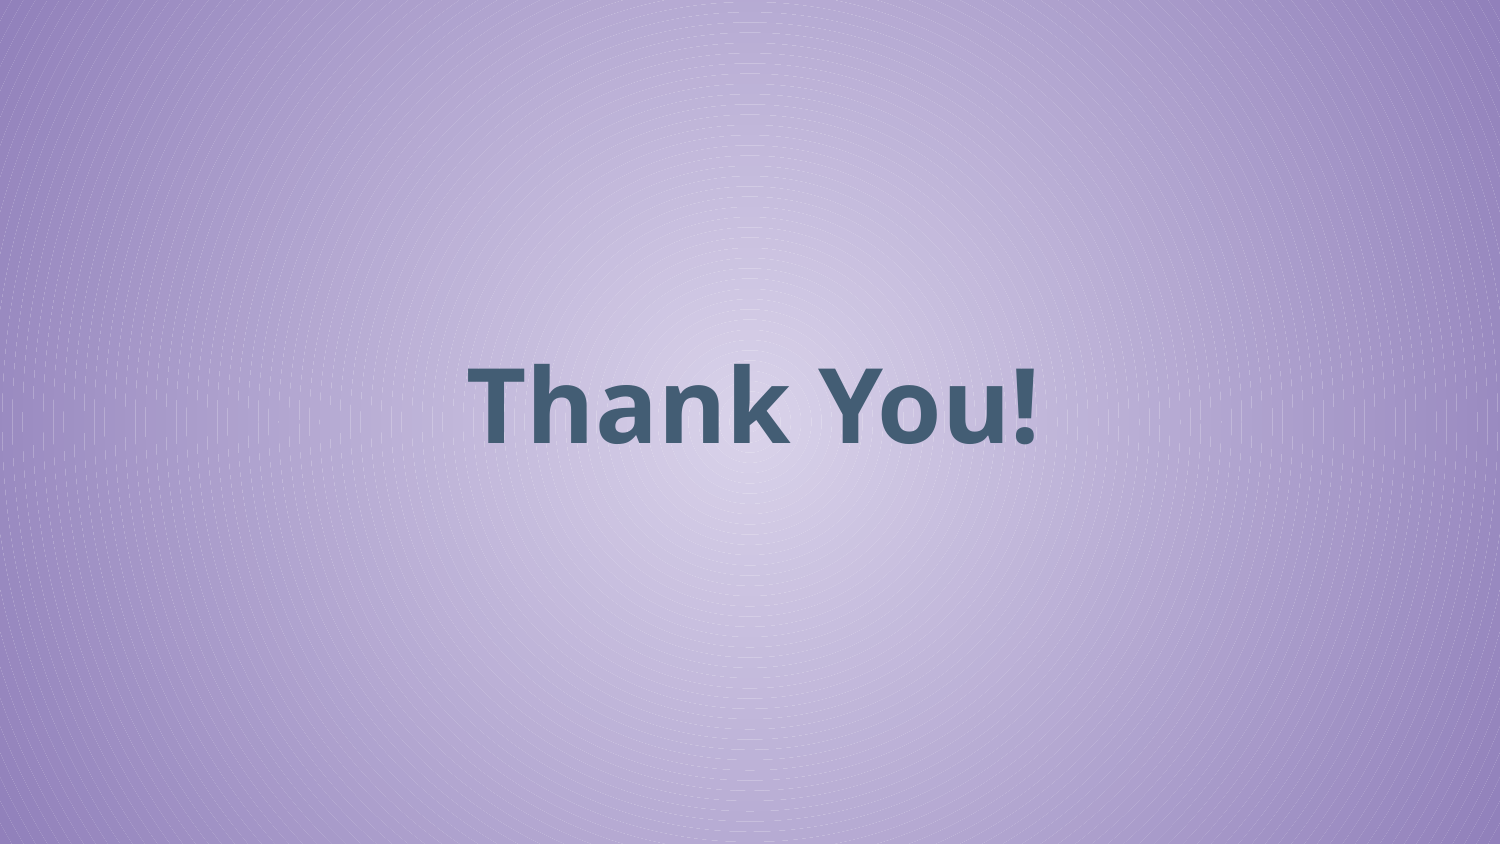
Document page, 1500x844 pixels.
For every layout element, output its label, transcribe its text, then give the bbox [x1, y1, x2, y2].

text_box Thank You! [451, 324, 1132, 520]
